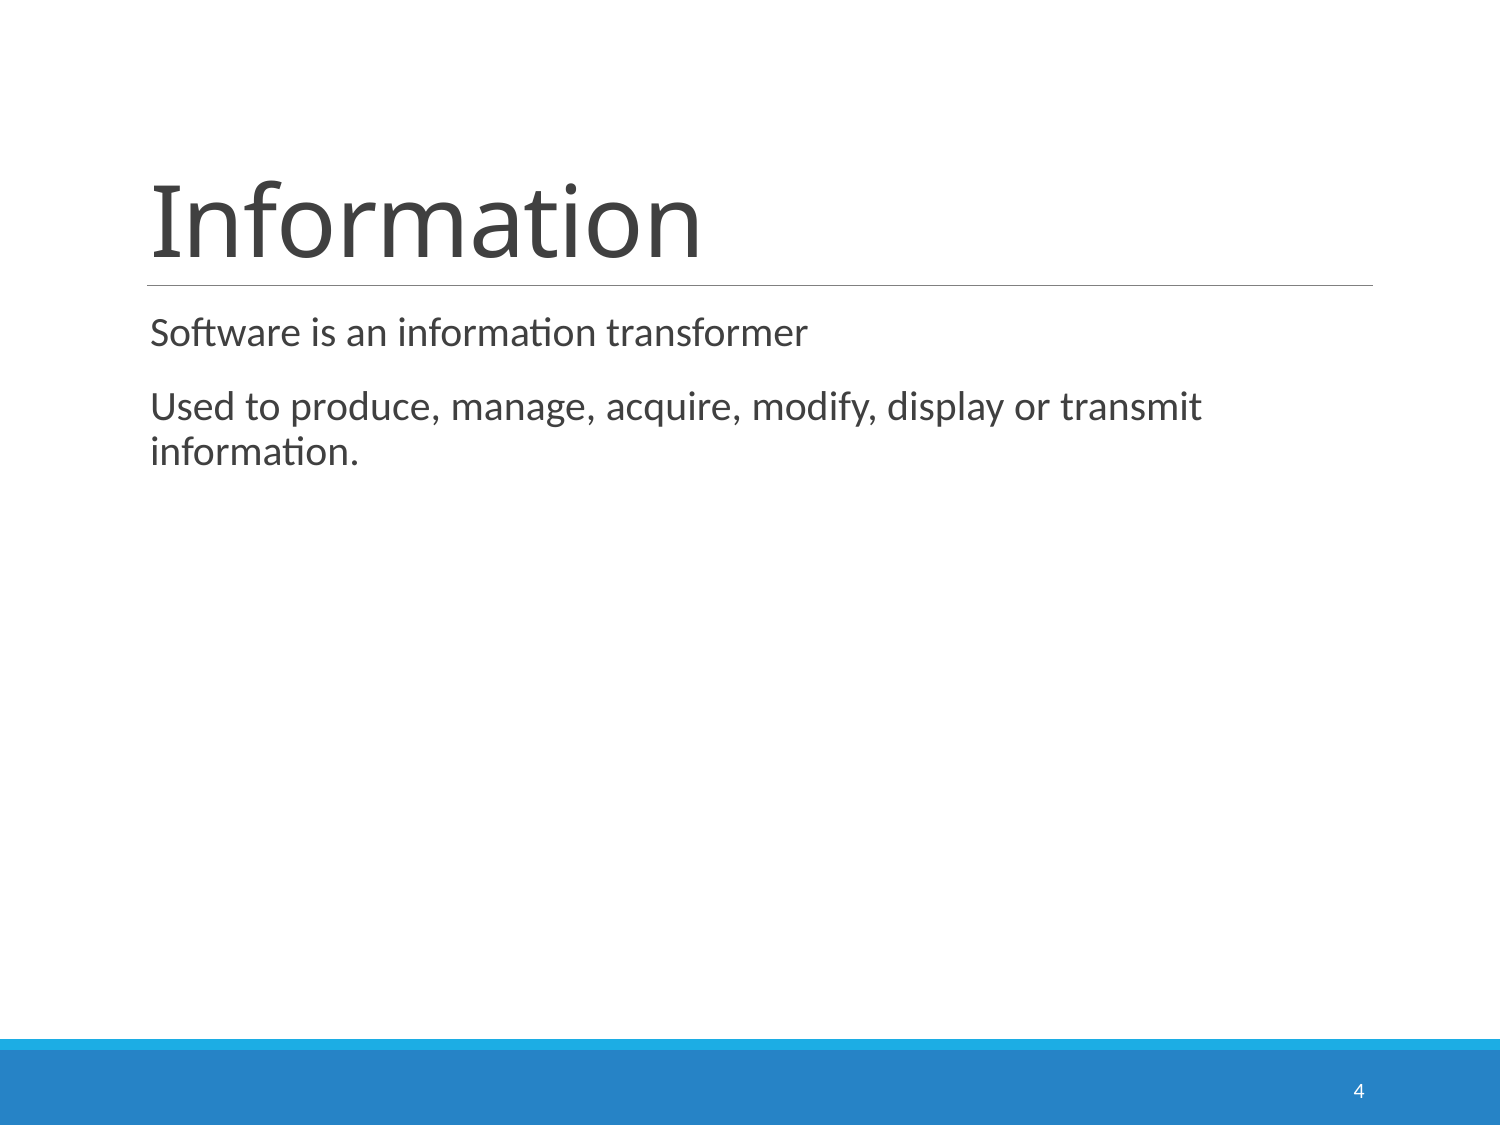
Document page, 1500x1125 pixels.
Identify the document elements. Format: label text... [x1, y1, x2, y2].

slide_number 4 [1218, 1059, 1380, 1120]
list Software is an information transformer Used to produce, manage, acquire, modify, display or transmit information. [135, 302, 1373, 963]
title Information [135, 47, 1373, 285]
